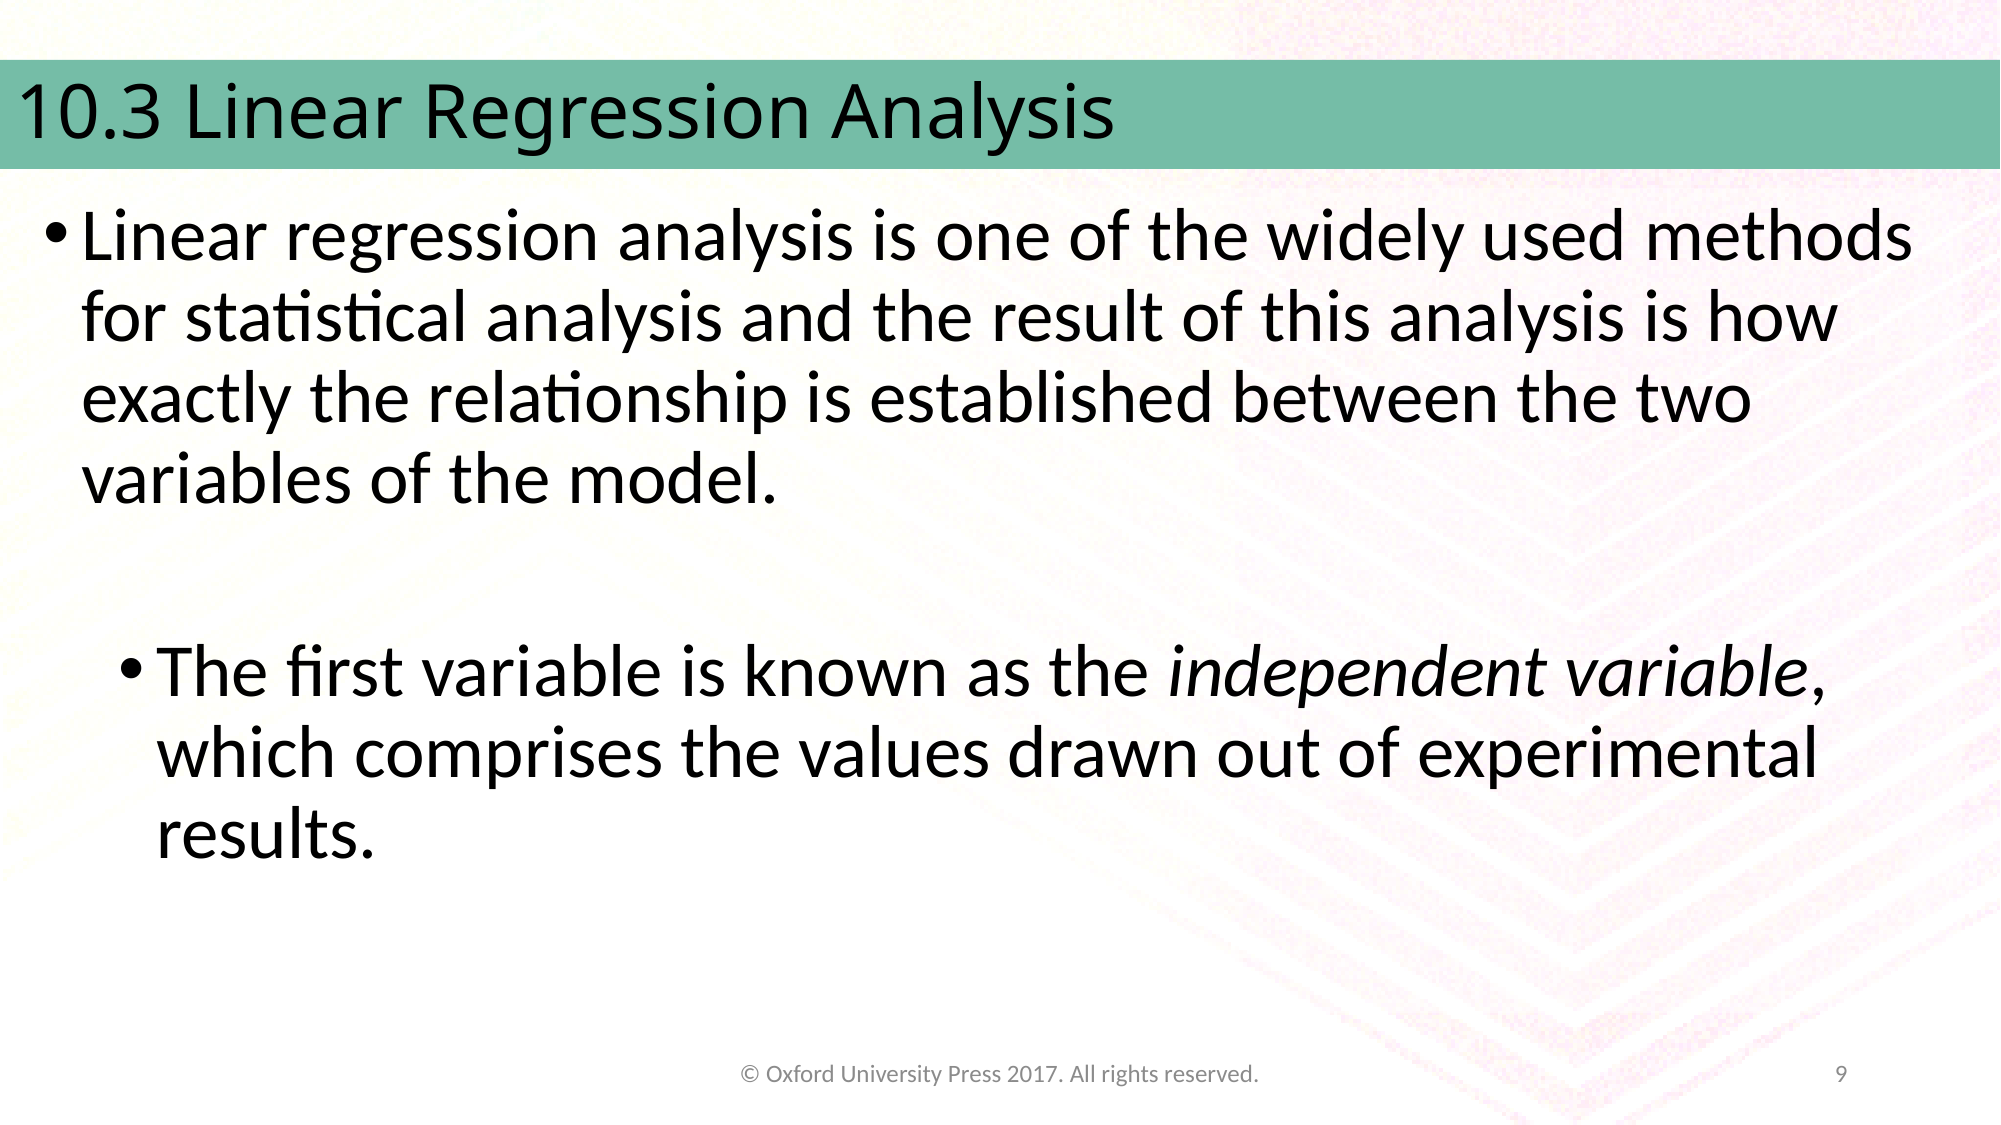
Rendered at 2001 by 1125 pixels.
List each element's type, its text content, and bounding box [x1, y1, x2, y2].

title 10.3 Linear Regression Analysis [0, 59, 2000, 169]
list Linear regression analysis is one of the widely used methods for statistical analysis and the result of this analysis is how exactly the relationship is established between the two variables of the model. The first variable is known as the independent variable, which comprises the values drawn out of experimental results. [28, 188, 1962, 1014]
slide_number 9 [1412, 1042, 1863, 1103]
footer © Oxford University Press 2017. All rights reserved. [662, 1042, 1338, 1103]
